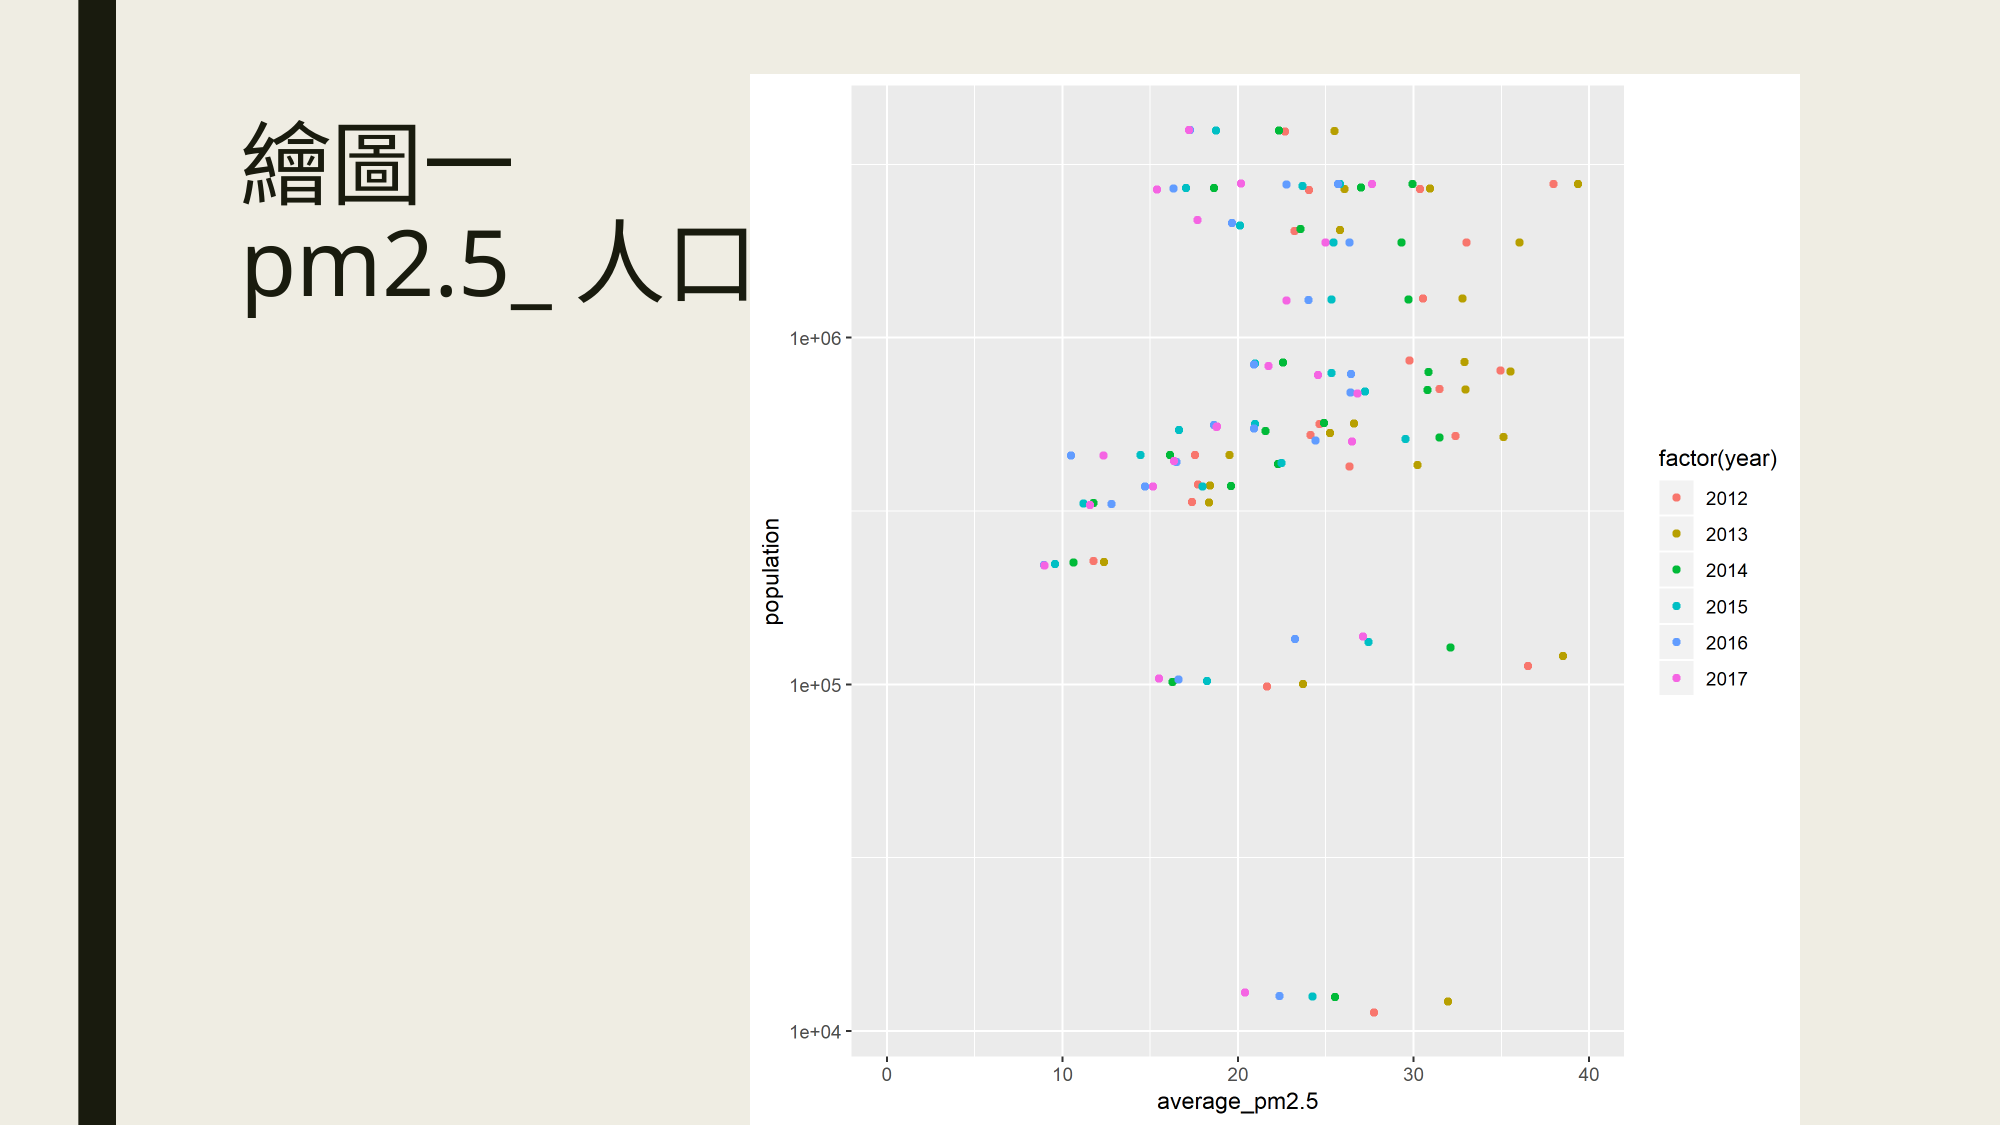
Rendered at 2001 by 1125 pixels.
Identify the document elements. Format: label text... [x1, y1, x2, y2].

picture [749, 74, 1800, 1125]
title 繪圖一 pm2.5_人口 [225, 112, 749, 357]
